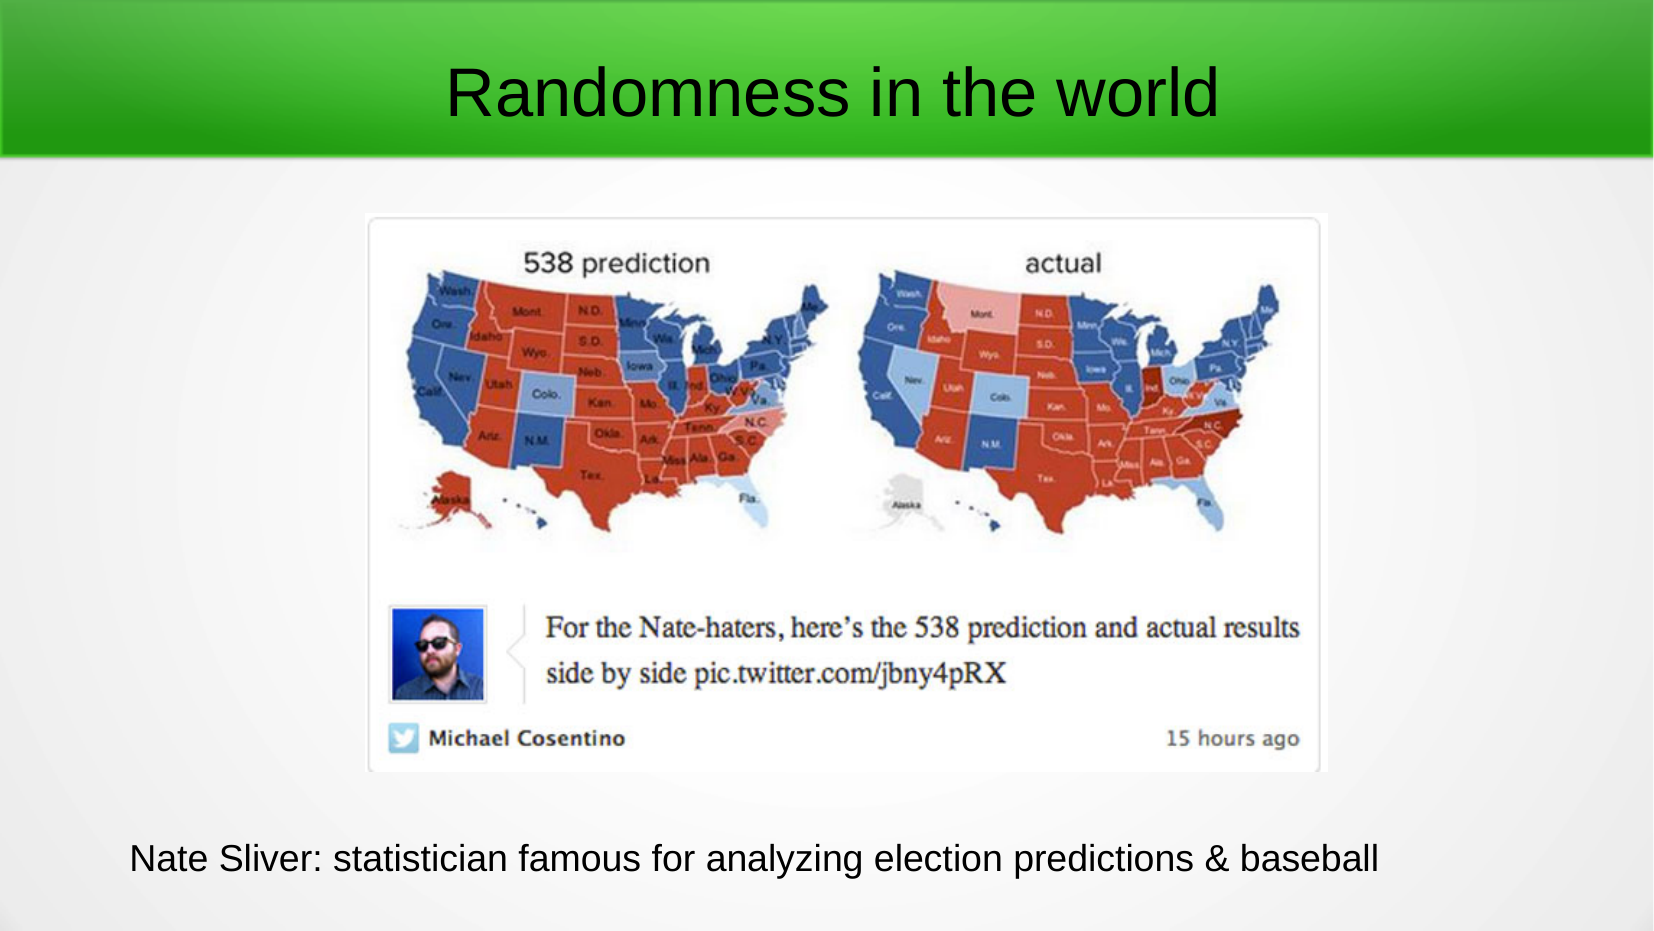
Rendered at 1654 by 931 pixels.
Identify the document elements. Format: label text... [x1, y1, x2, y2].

text_box Nate Sliver: statistician famous for analyzing election predictions & baseball [114, 826, 1395, 886]
picture [0, 0, 1654, 931]
text_box Randomness in the world [48, 35, 1620, 142]
